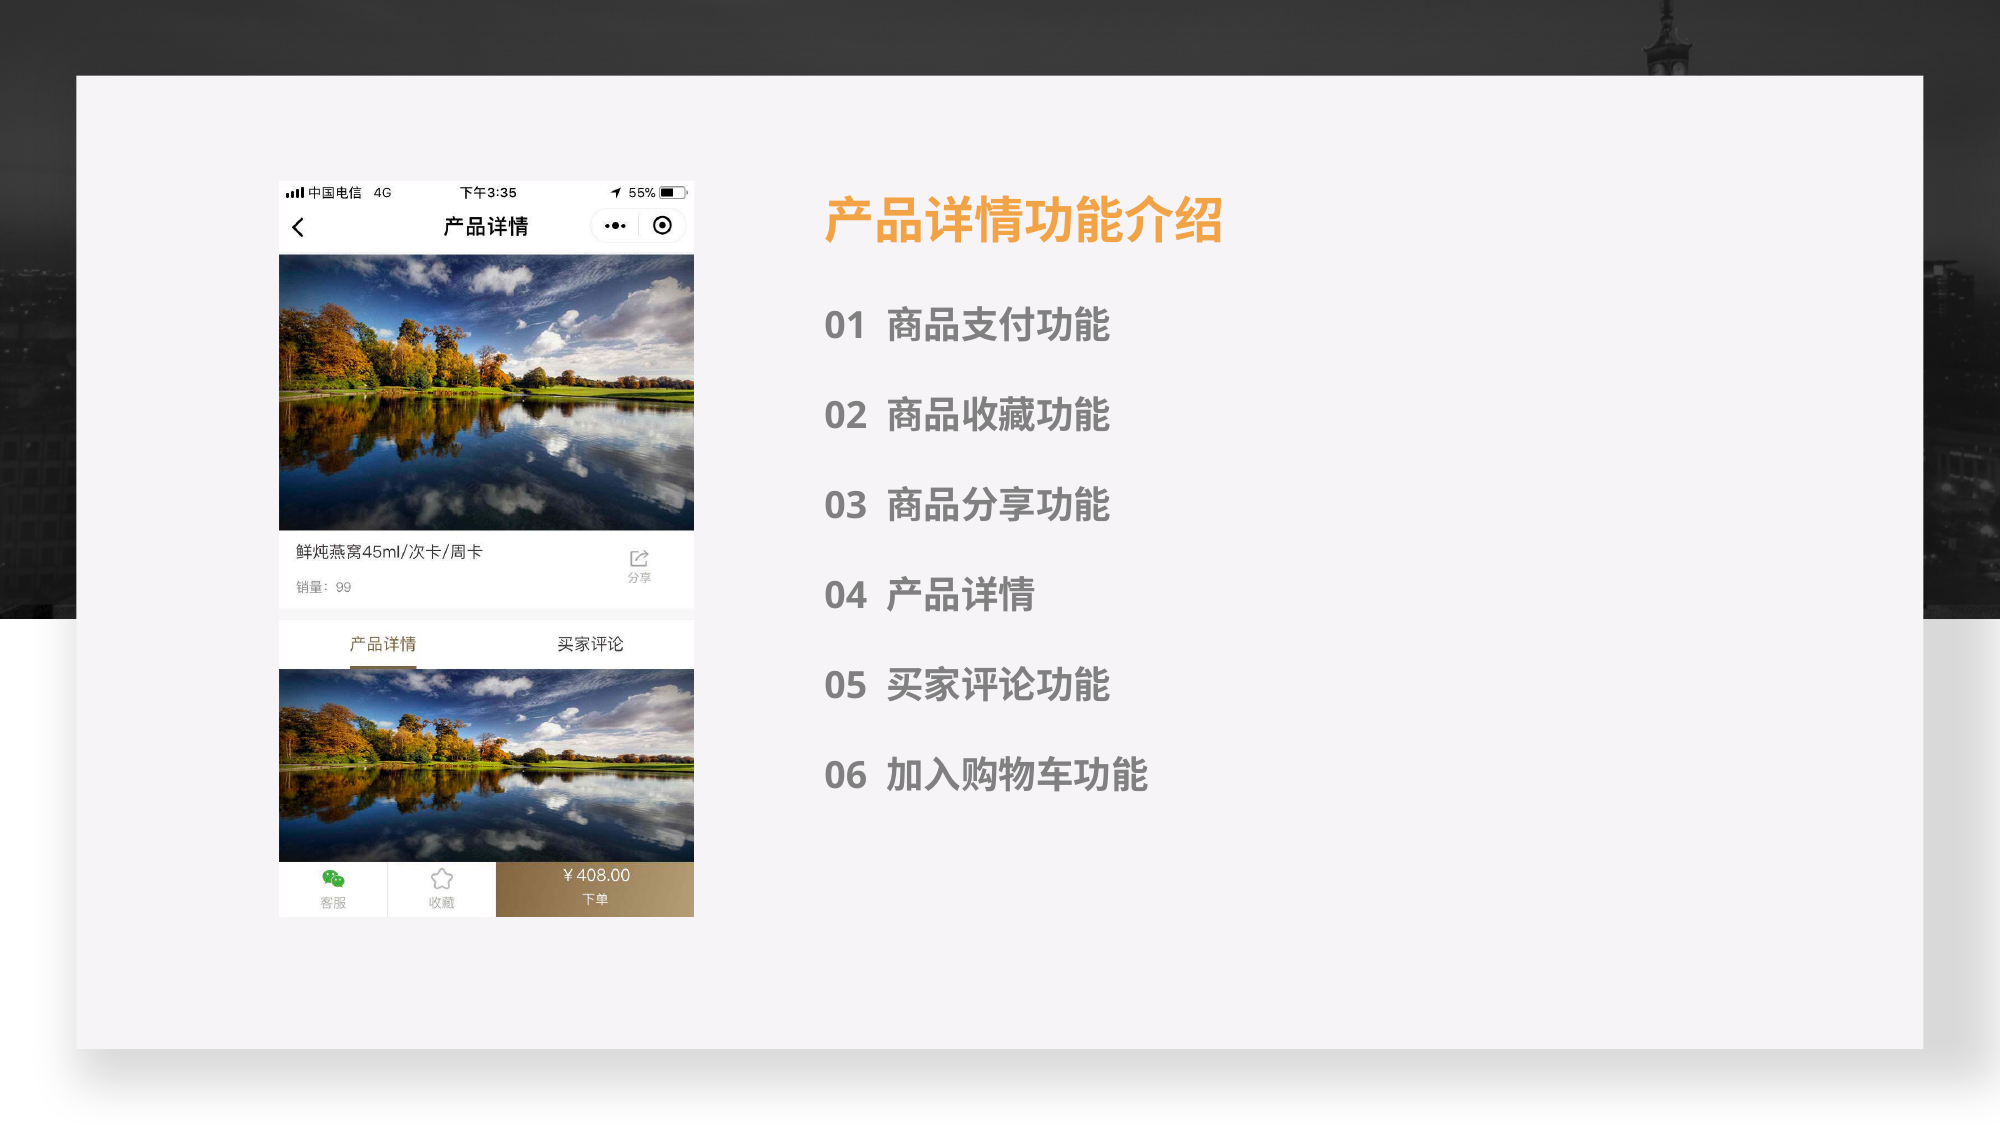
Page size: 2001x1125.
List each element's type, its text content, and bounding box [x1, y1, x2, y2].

text_box 01 商品支付功能 02 商品收藏功能 03 商品分享功能 04 产品详情 05 买家评论功能 06 加入购物车功能 [809, 619, 1472, 894]
picture [0, 0, 2000, 917]
text_box [75, 619, 1924, 1050]
